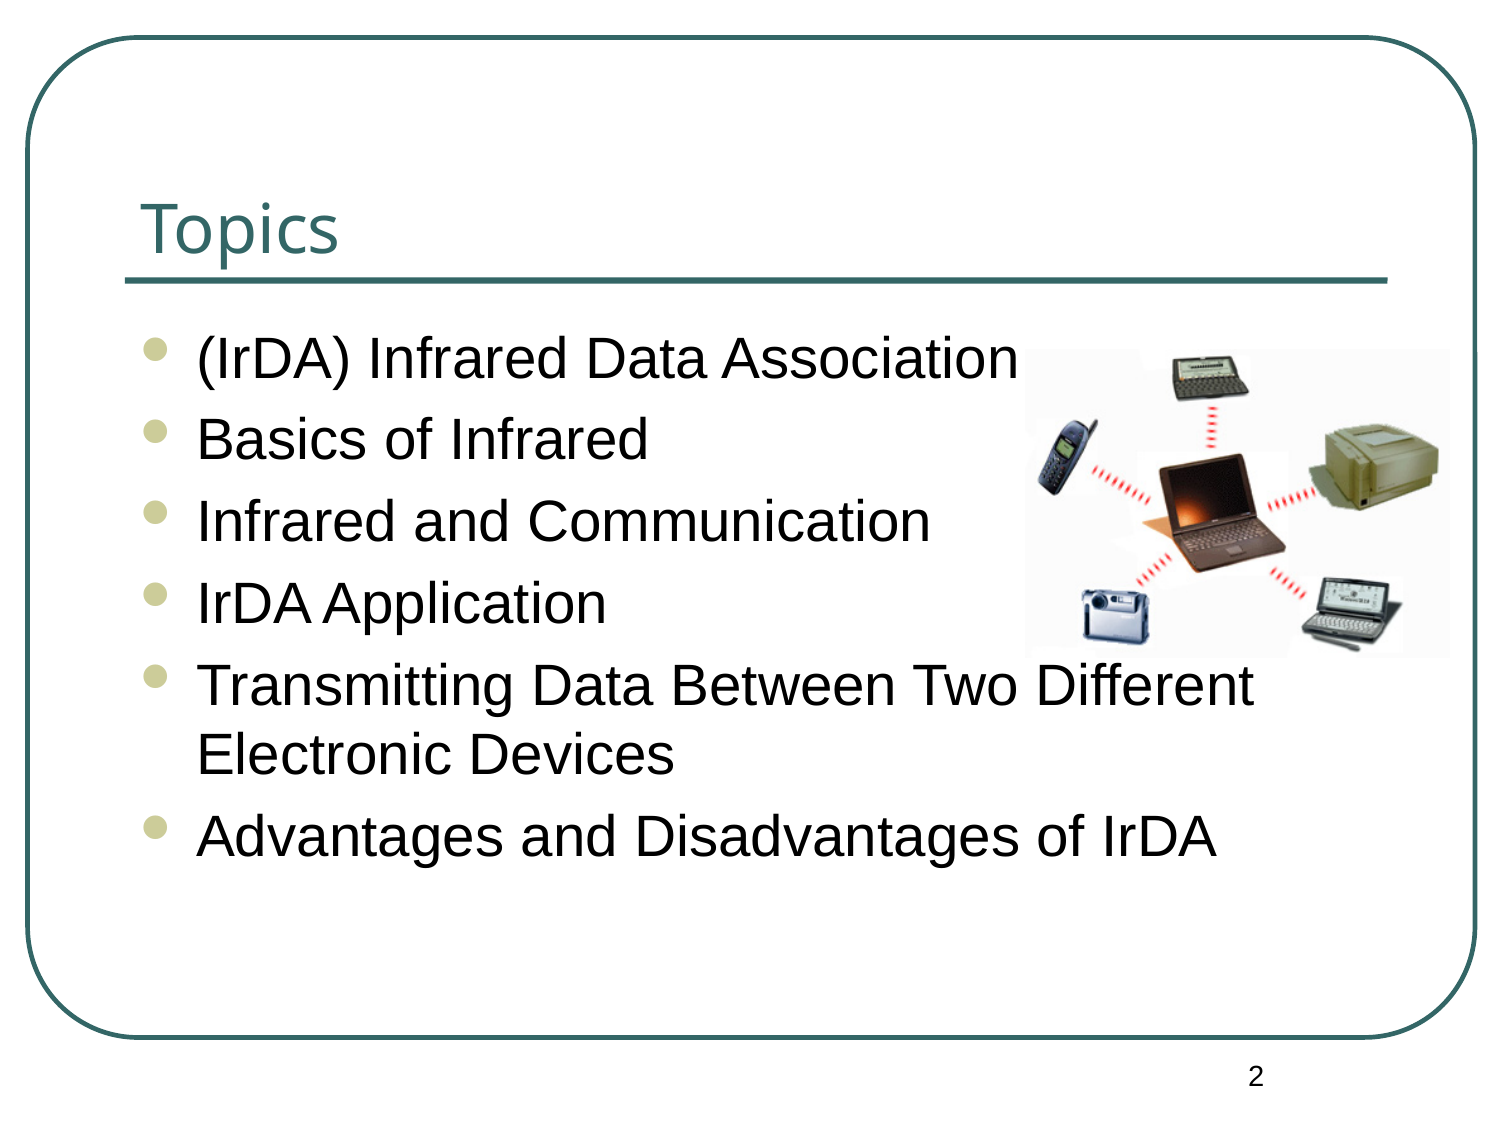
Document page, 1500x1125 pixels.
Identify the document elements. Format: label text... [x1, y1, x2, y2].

slide_number 2 [1124, 1049, 1388, 1125]
picture [1024, 349, 1451, 658]
title Topics [125, 87, 1388, 275]
list (IrDA) Infrared Data Association Basics of Infrared Infrared and Communication IrDA Application Transmitting Data Between Two Different Electronic Devices Advantages and Disadvantages of IrDA [125, 312, 1388, 975]
